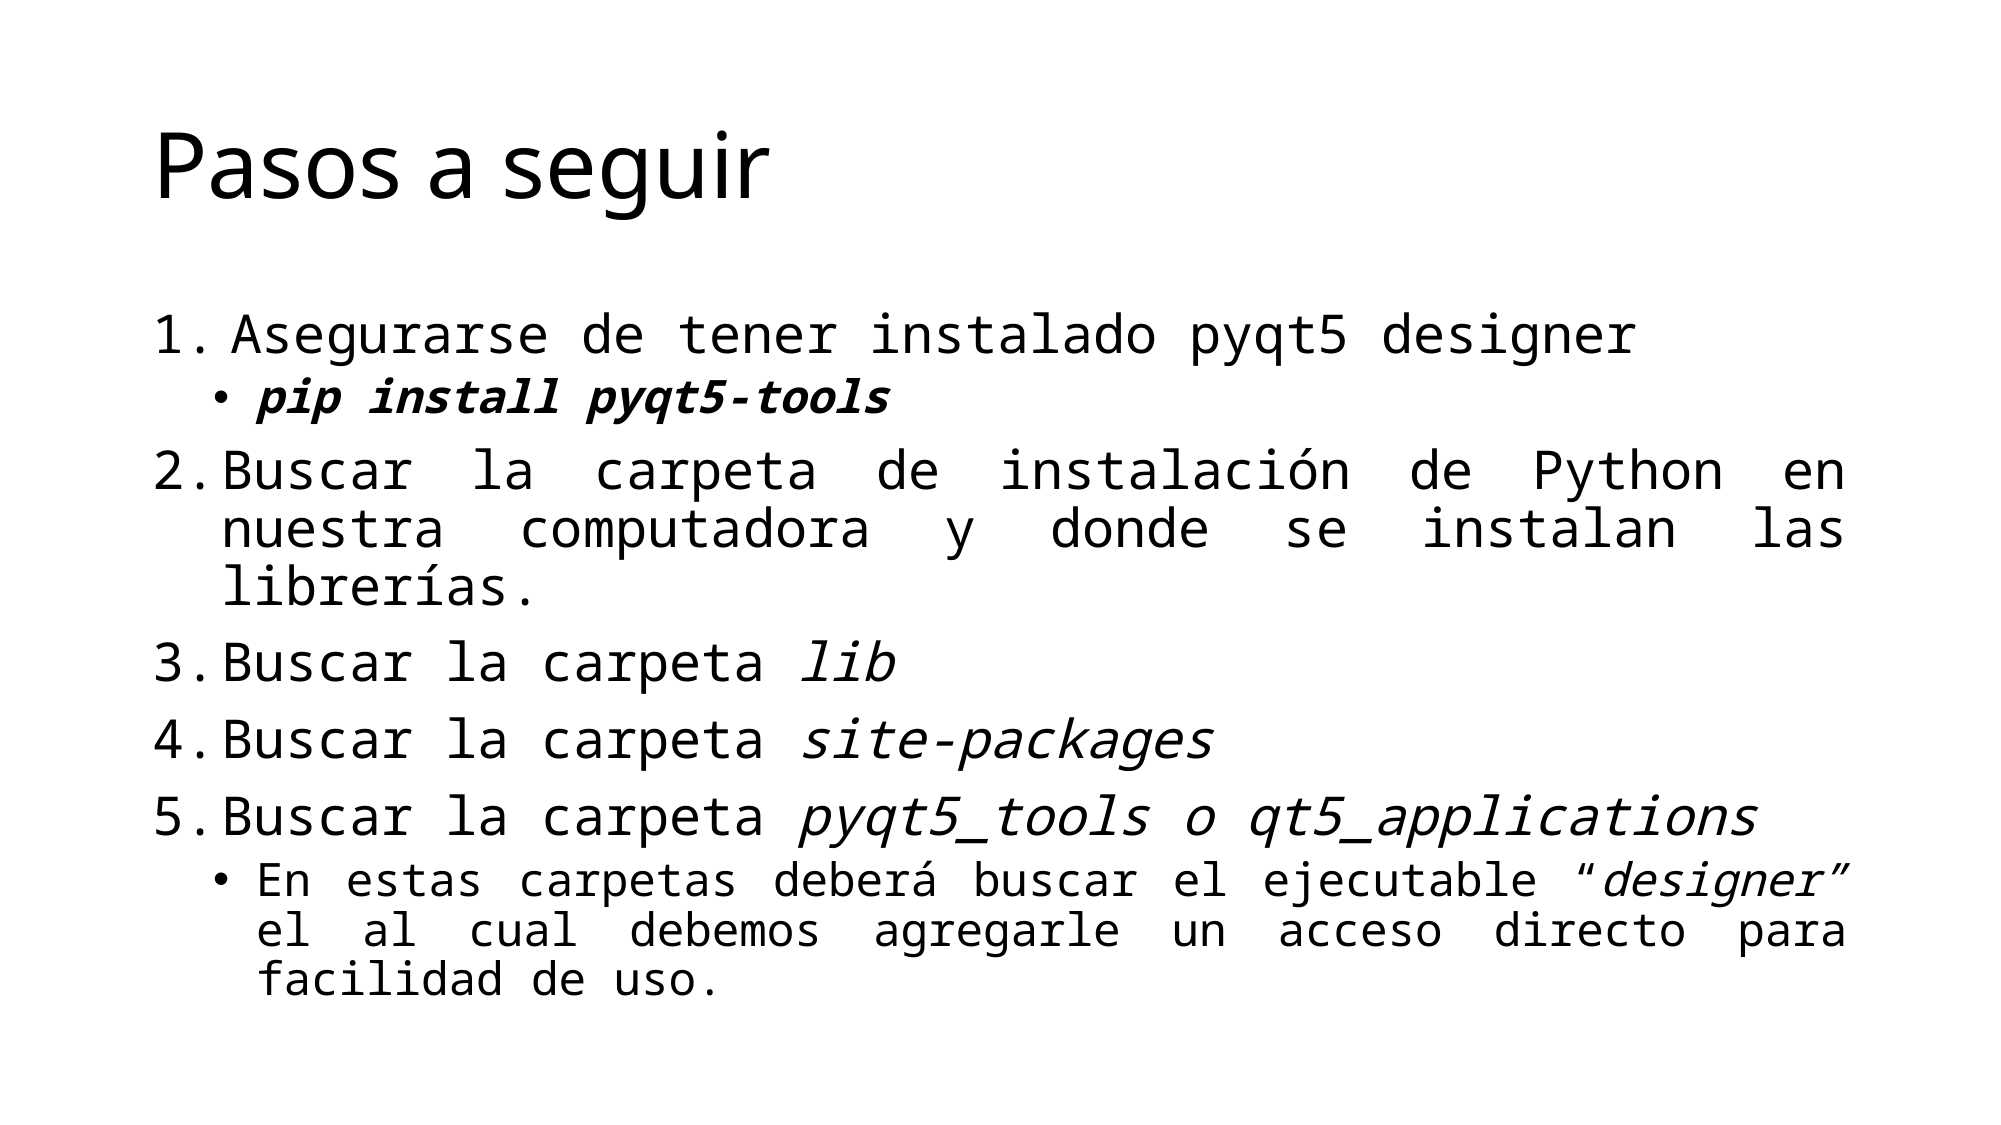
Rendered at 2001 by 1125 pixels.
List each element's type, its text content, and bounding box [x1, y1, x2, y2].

list Asegurarse de tener instalado pyqt5 designer pip install pyqt5-tools Buscar la carpeta de instalación de Python en nuestra computadora y donde se instalan las librerías. Buscar la carpeta lib Buscar la carpeta site-packages Buscar la carpeta pyqt5_tools o qt5_applications En estas carpetas deberá buscar el ejecutable “designer” el al cual debemos agregarle un acceso directo para facilidad de uso. [137, 299, 1863, 1014]
title Pasos a seguir [137, 59, 1863, 278]
